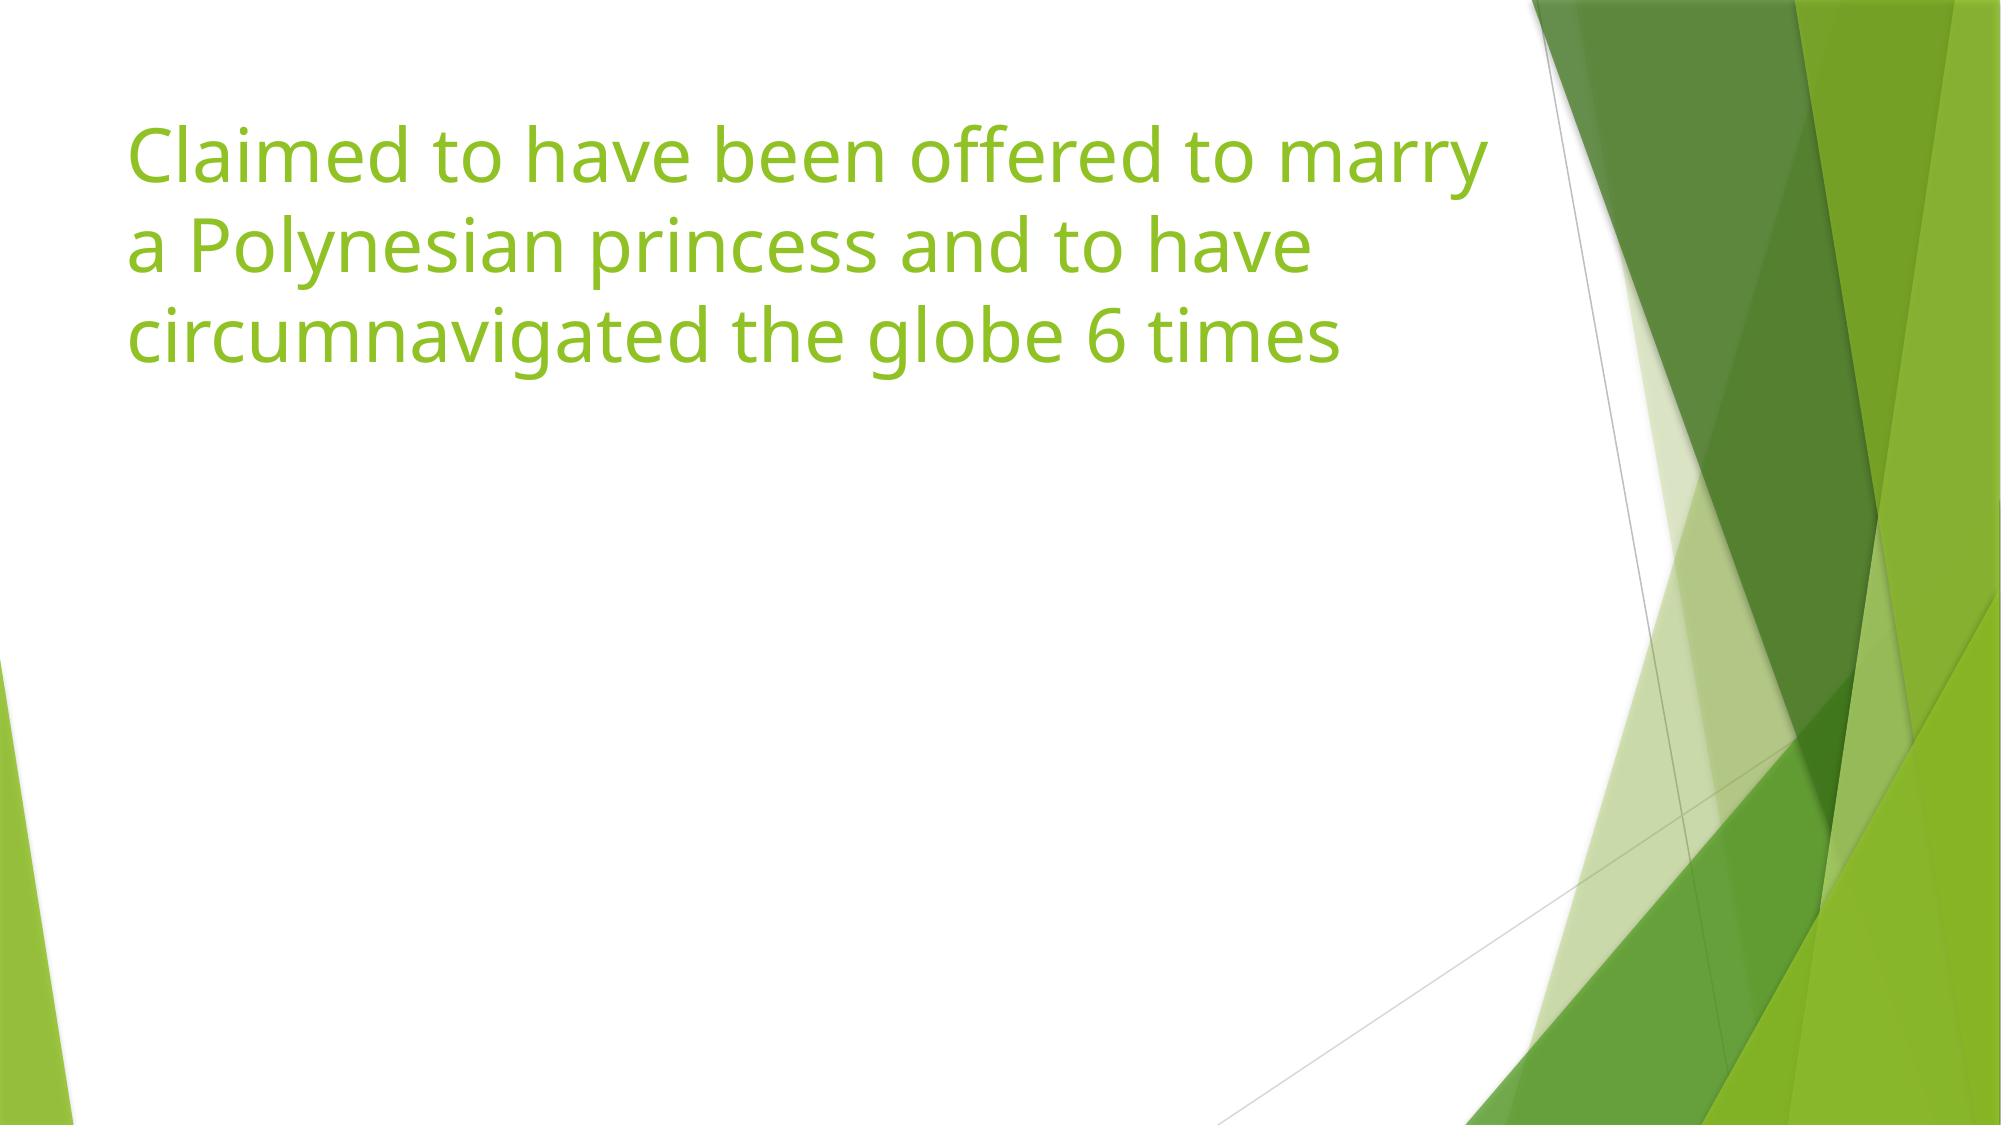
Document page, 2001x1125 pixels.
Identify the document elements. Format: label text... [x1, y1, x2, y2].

title Claimed to have been offered to marry a Polynesian princess and to have circumnavigated the globe 6 times [111, 99, 1522, 317]
